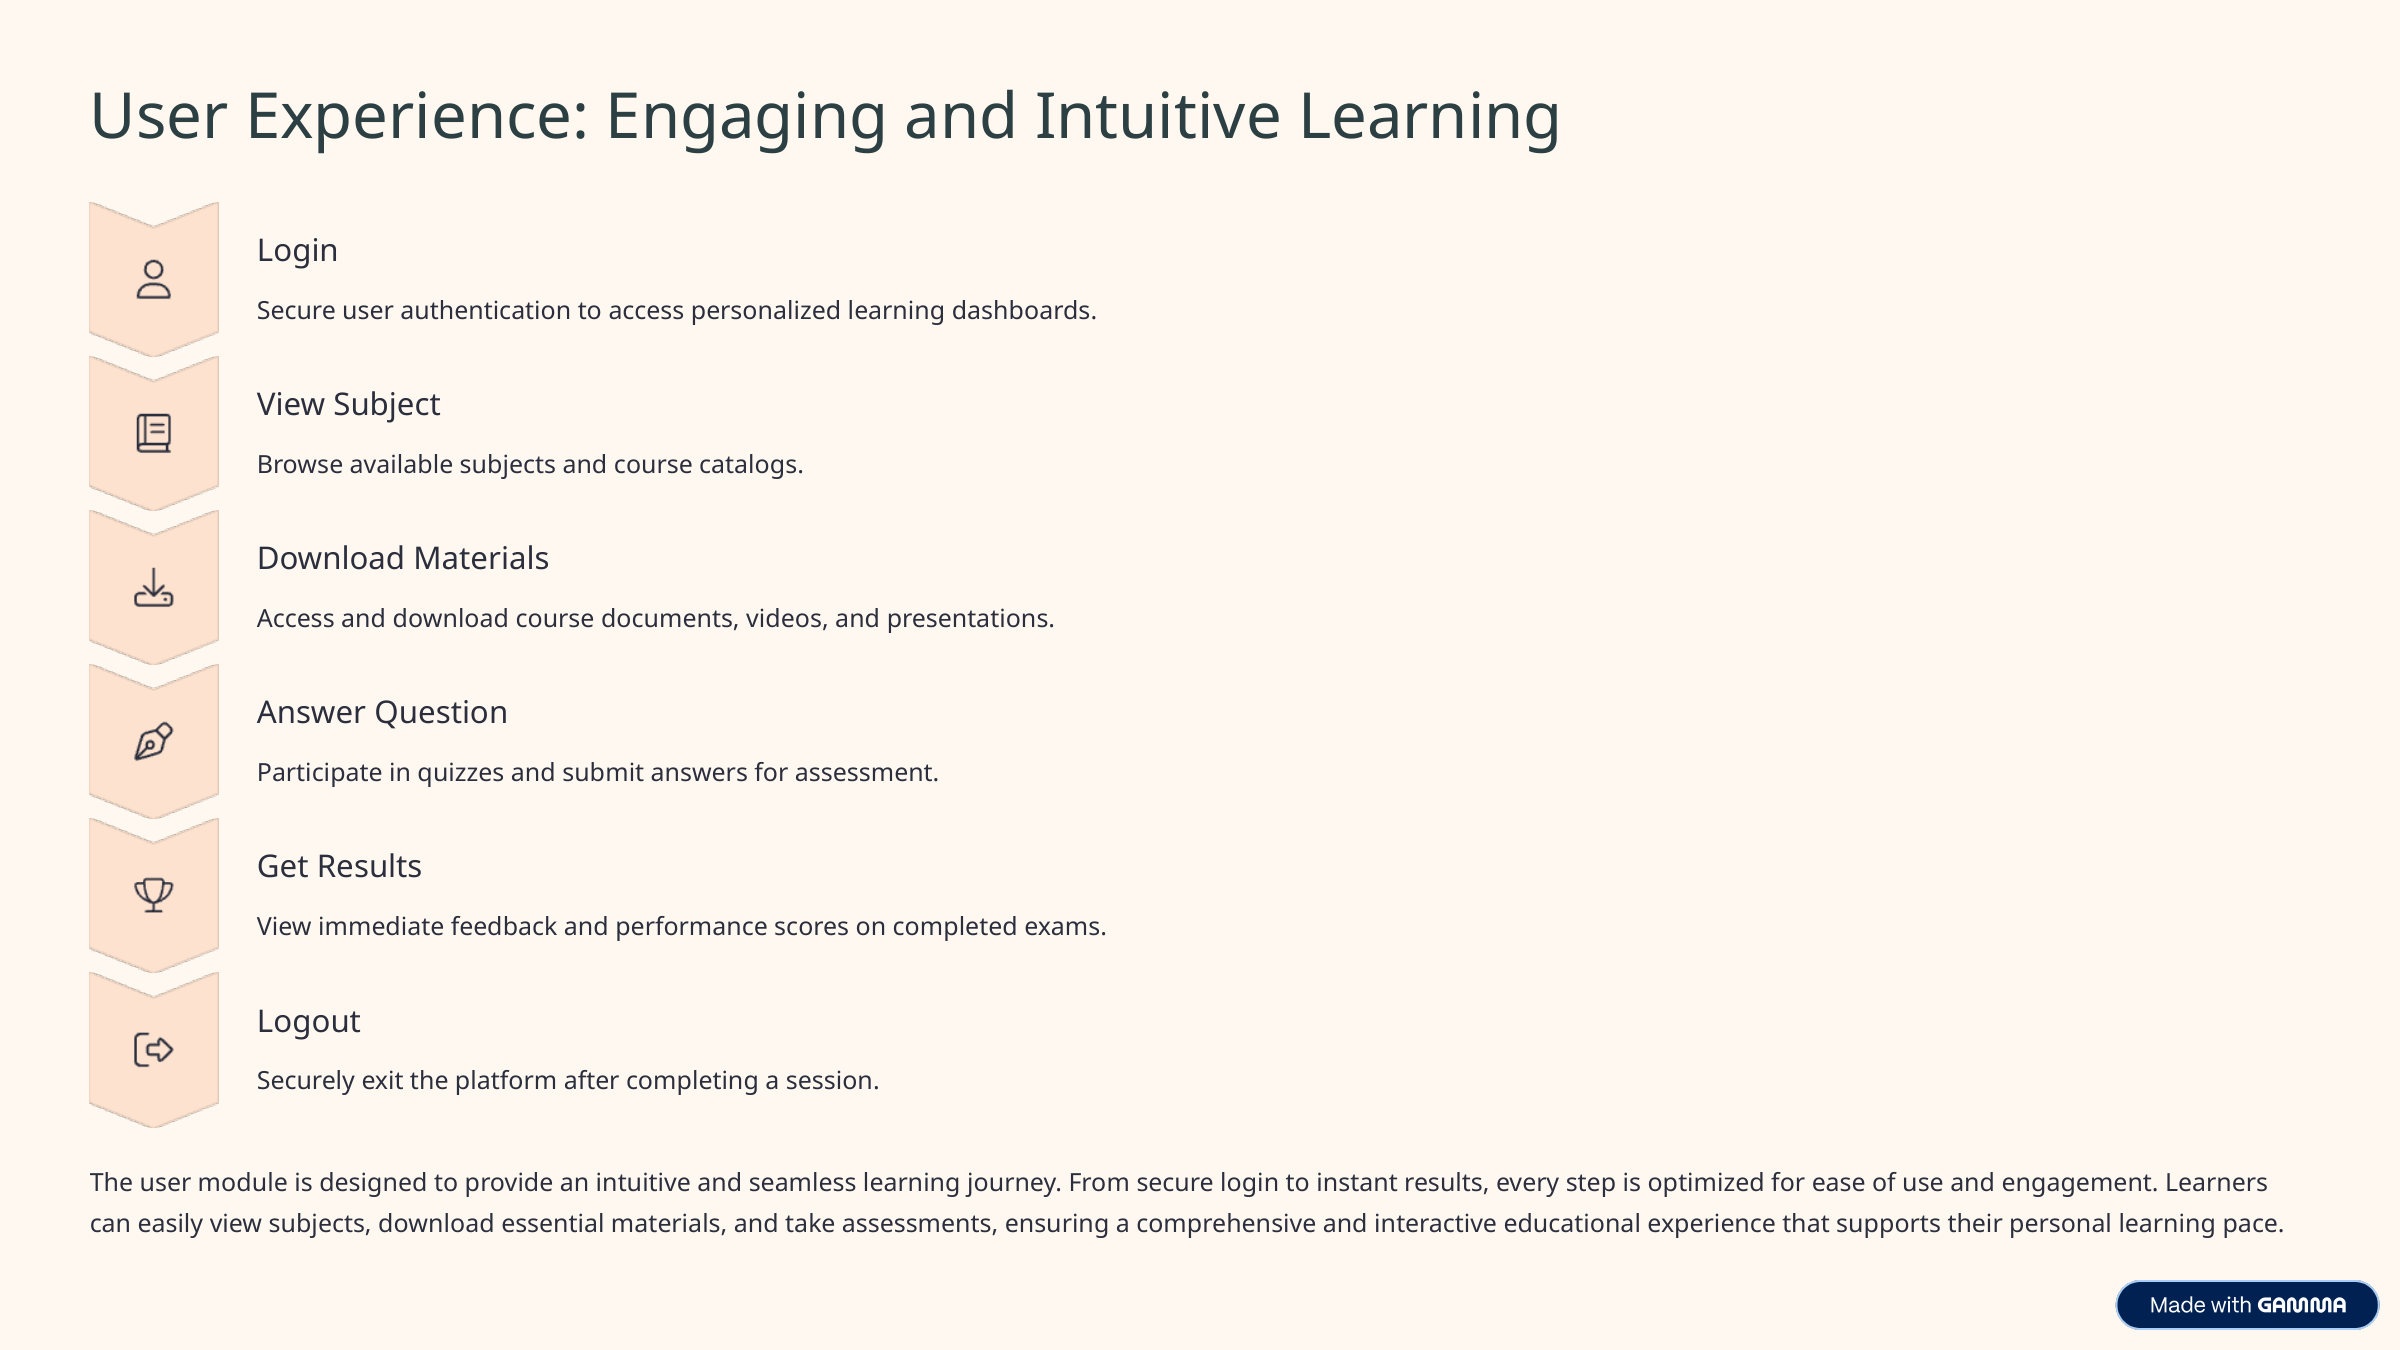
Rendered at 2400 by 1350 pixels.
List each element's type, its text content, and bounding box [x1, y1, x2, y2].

text_box Access and download course documents, videos, and presentations. [256, 591, 2310, 633]
text_box View immediate feedback and performance scores on completed exams. [256, 900, 2310, 942]
text_box Secure user authentication to access personalized learning dashboards. [256, 283, 2310, 325]
text_box View Subject [256, 382, 578, 423]
text_box User Experience: Engaging and Intuitive Learning [89, 70, 1571, 151]
text_box The user module is designed to provide an intuitive and seamless learning journey. From secure login to instant results, every step is optimized for ease of use and engagement. Learners can easily view subjects, download essential materials, and take assessments, ensuring a comprehensive and interactive educational experience that supports their personal learning pace. [89, 1155, 2311, 1280]
text_box Download Materials [256, 536, 578, 577]
text_box Securely exit the platform after completing a session. [256, 1054, 2310, 1096]
picture [2106, 1271, 2389, 1339]
text_box Answer Question [256, 690, 578, 731]
text_box Login [256, 228, 578, 269]
text_box Participate in quizzes and submit answers for assessment. [256, 745, 2310, 787]
picture [89, 202, 219, 1128]
text_box Get Results [256, 844, 578, 885]
text_box Browse available subjects and course catalogs. [256, 437, 2310, 479]
text_box Logout [256, 998, 578, 1039]
